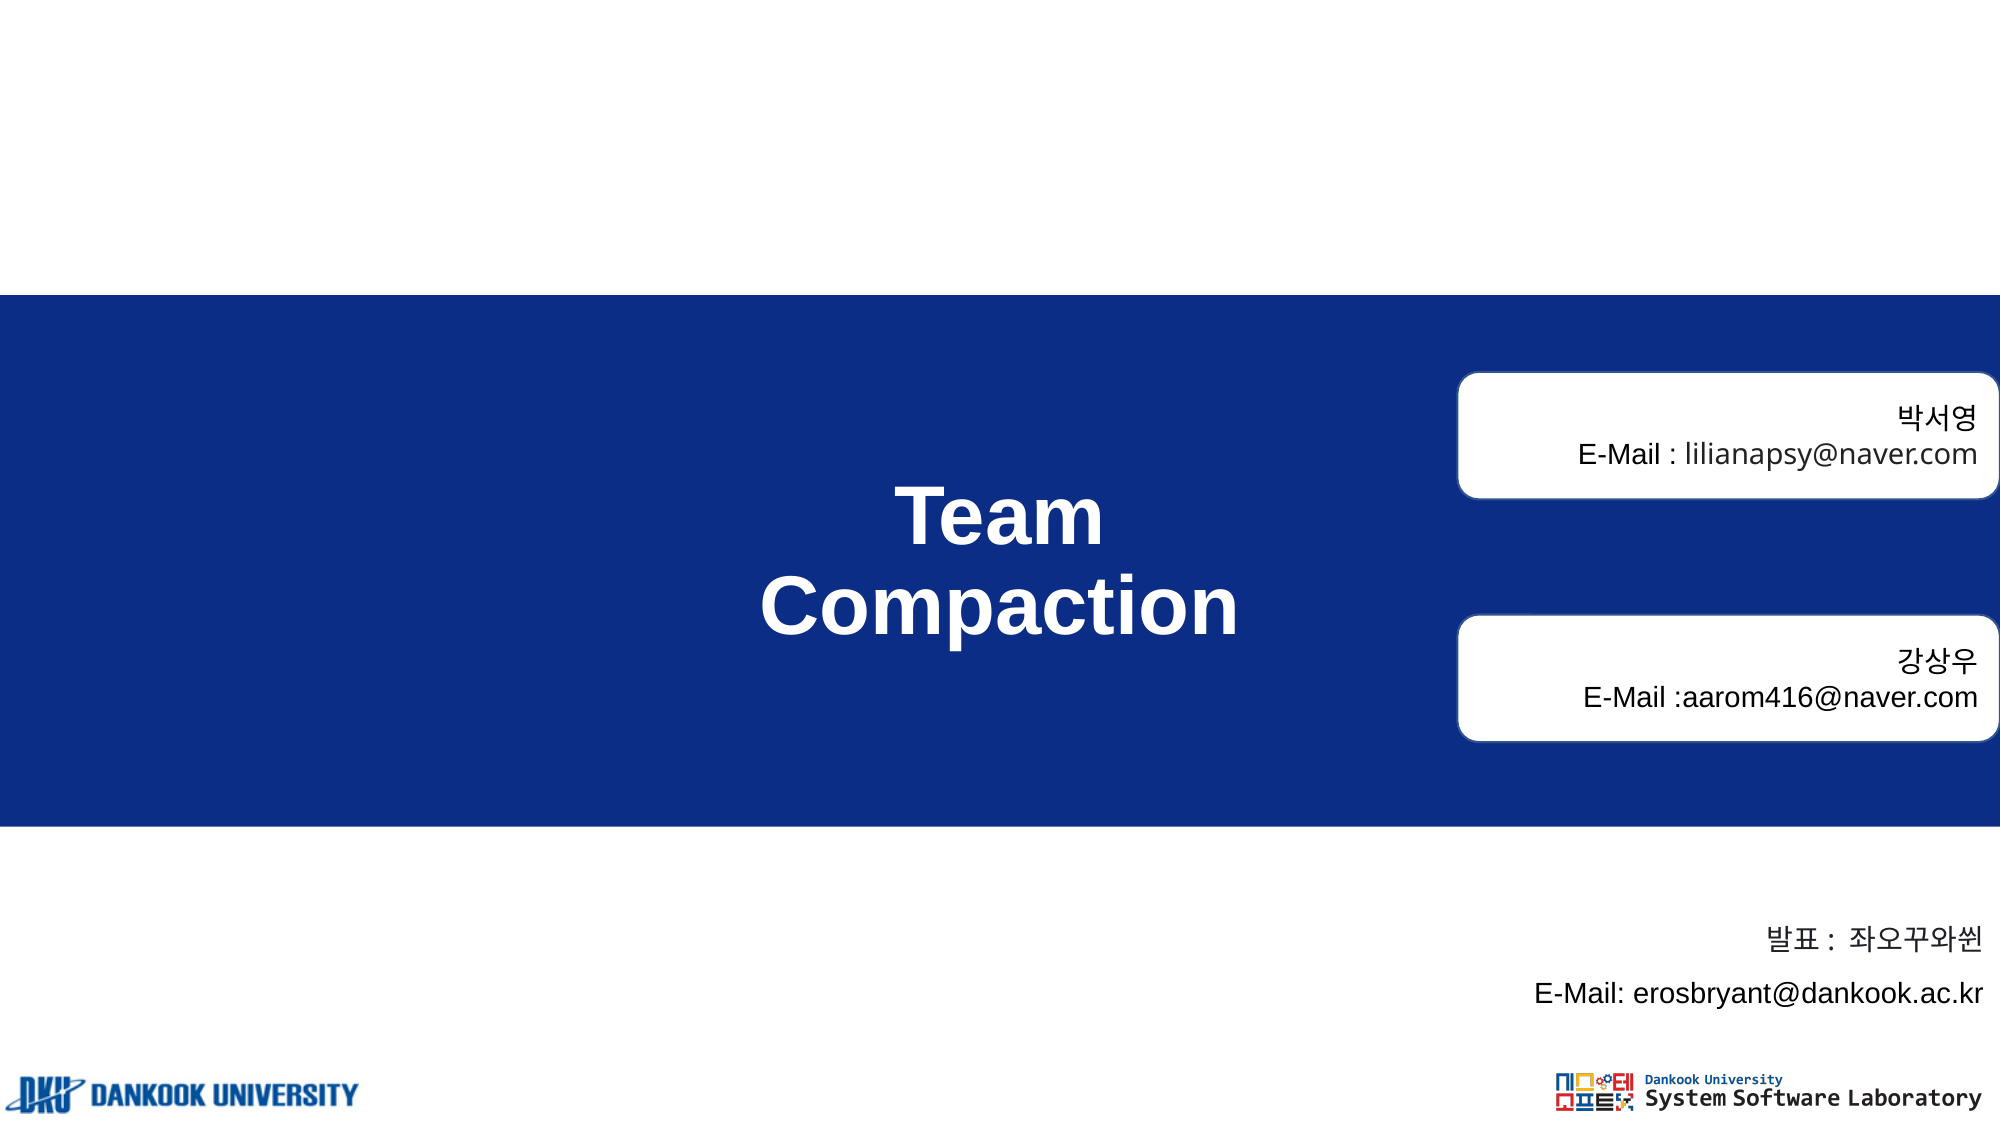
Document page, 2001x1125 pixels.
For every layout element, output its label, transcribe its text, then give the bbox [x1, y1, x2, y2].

picture [5, 1076, 359, 1114]
title Team Compaction [260, 396, 1740, 729]
text_box 박서영 E-Mail : lilianapsy@naver.com [1456, 370, 2000, 501]
text_box 강상우 E-Mail :aarom416@naver.com [1456, 613, 2000, 744]
picture [1548, 1064, 2001, 1125]
subtitle 발표: 좌오꾸와쒼 E-Mail: erosbryant@dankook.ac.kr [1025, 857, 2000, 1017]
